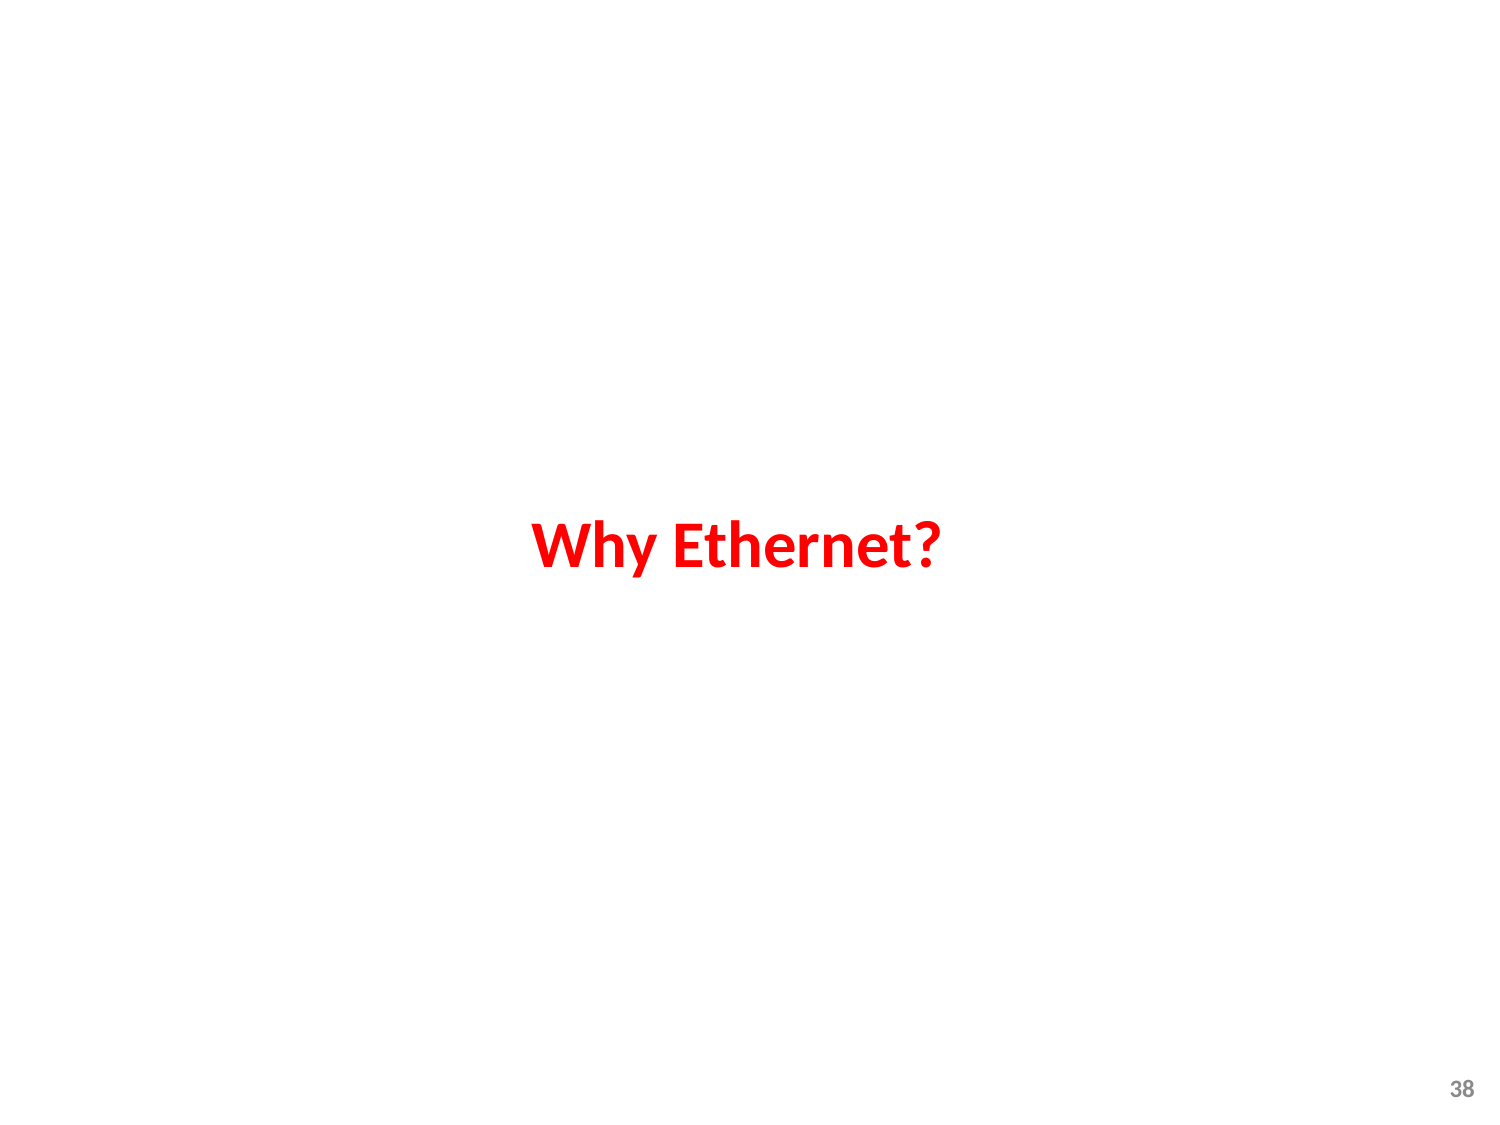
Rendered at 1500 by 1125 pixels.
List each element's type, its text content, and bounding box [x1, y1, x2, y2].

title Why Ethernet? [100, 420, 1376, 662]
